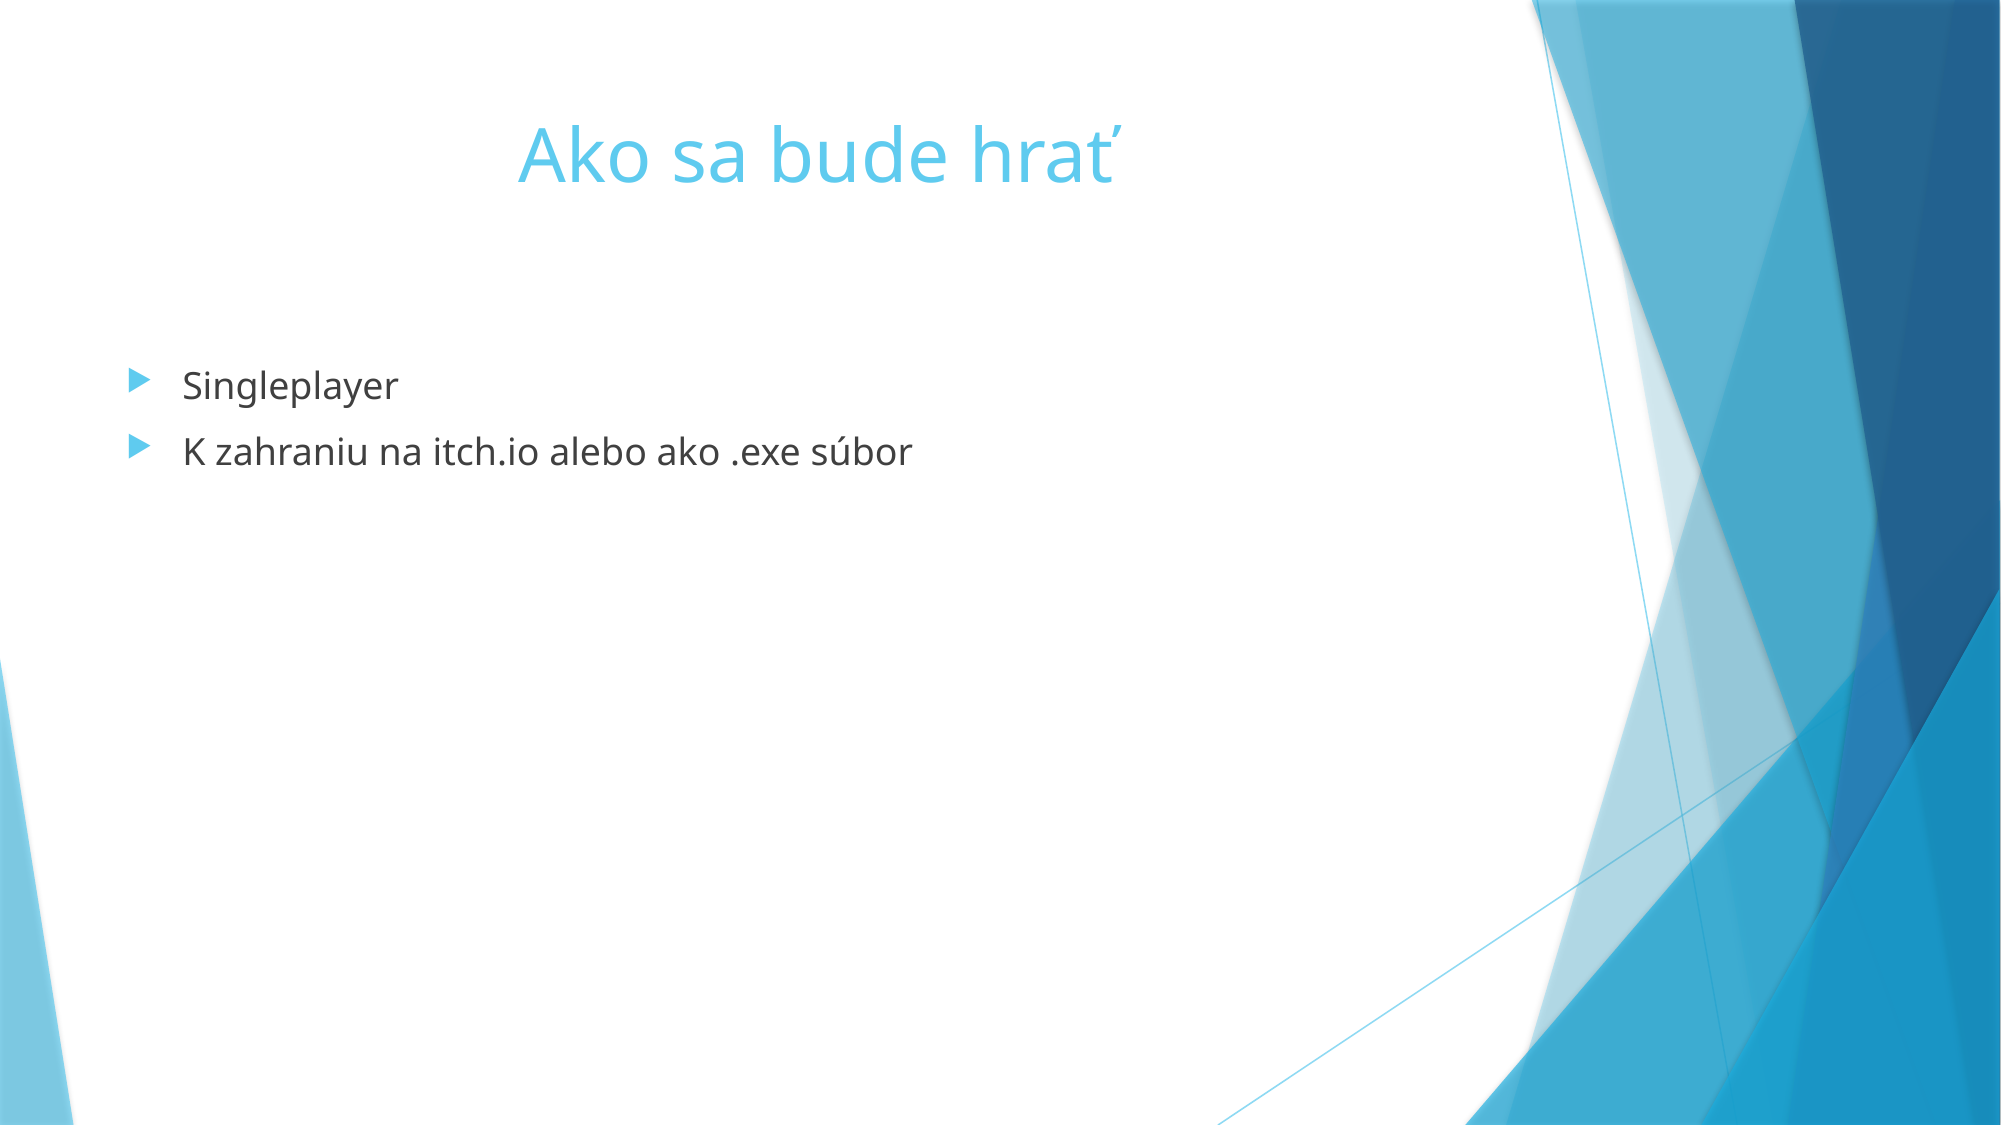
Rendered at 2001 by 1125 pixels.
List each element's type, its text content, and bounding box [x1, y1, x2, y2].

title Ako sa bude hrať [111, 99, 1522, 317]
list Singleplayer K zahraniu na itch.io alebo ako .exe súbor [111, 354, 1522, 992]
